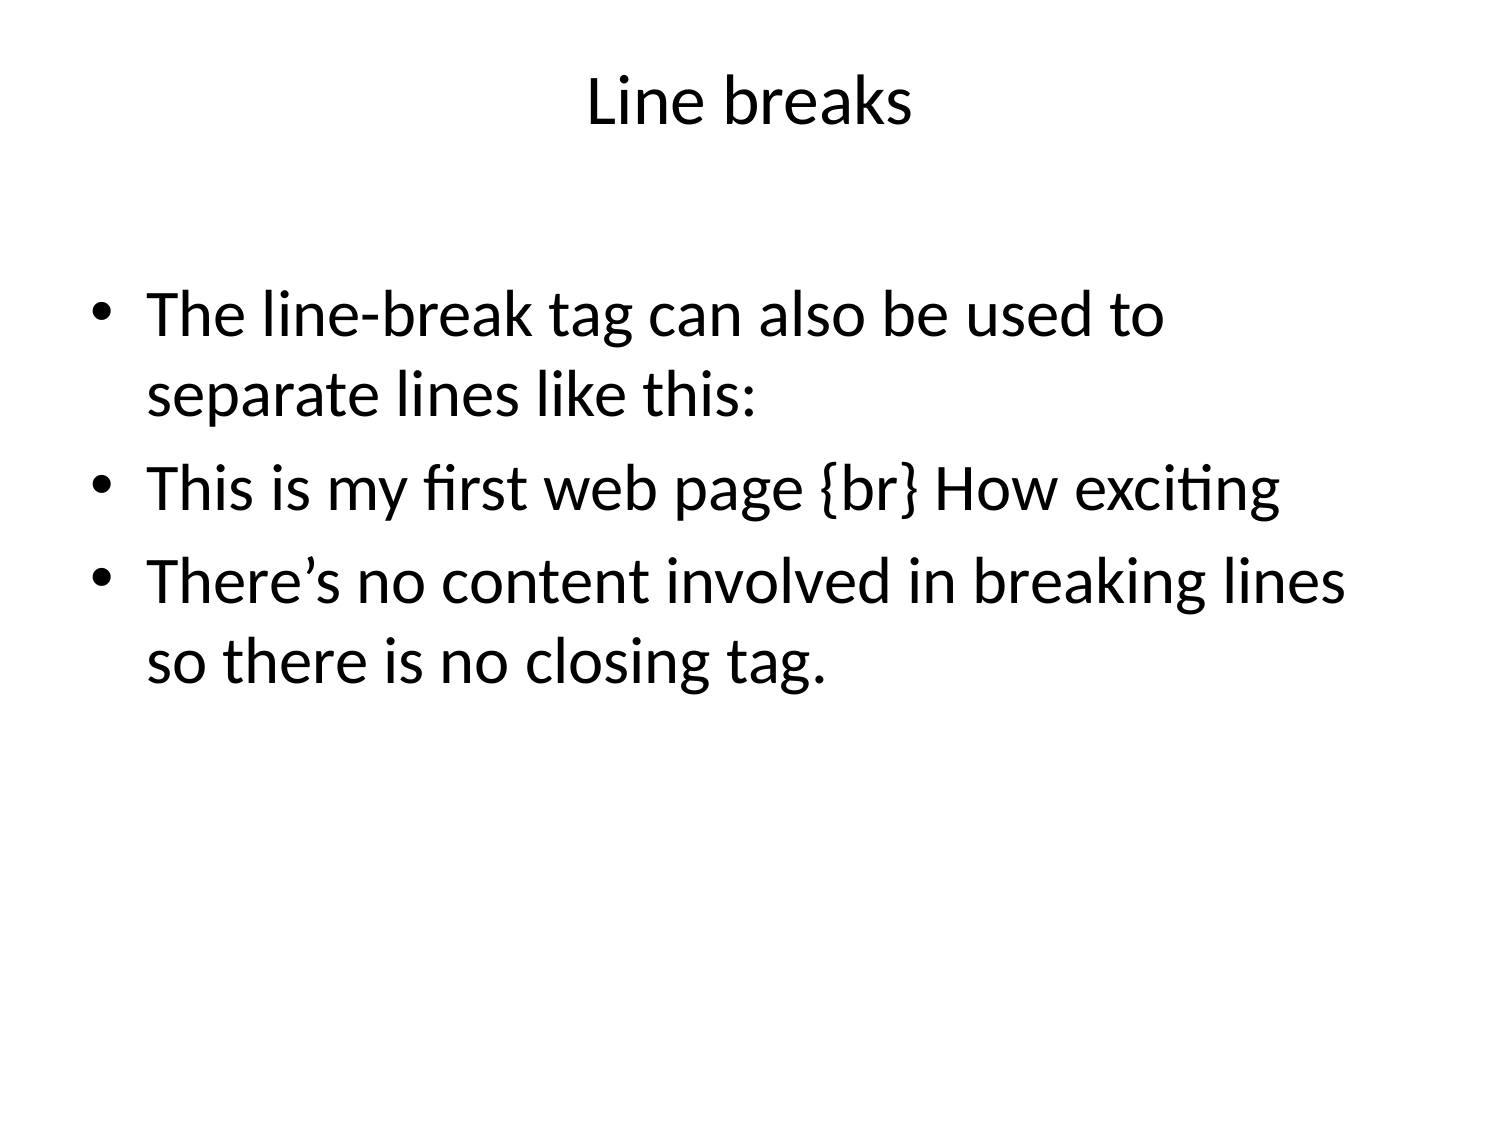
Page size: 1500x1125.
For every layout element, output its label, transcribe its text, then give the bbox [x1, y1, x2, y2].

list The line-break tag can also be used to separate lines like this: This is my first web page {br} How exciting There’s no content involved in breaking lines so there is no closing tag. [75, 262, 1425, 1005]
title Line breaks [75, 45, 1425, 233]
